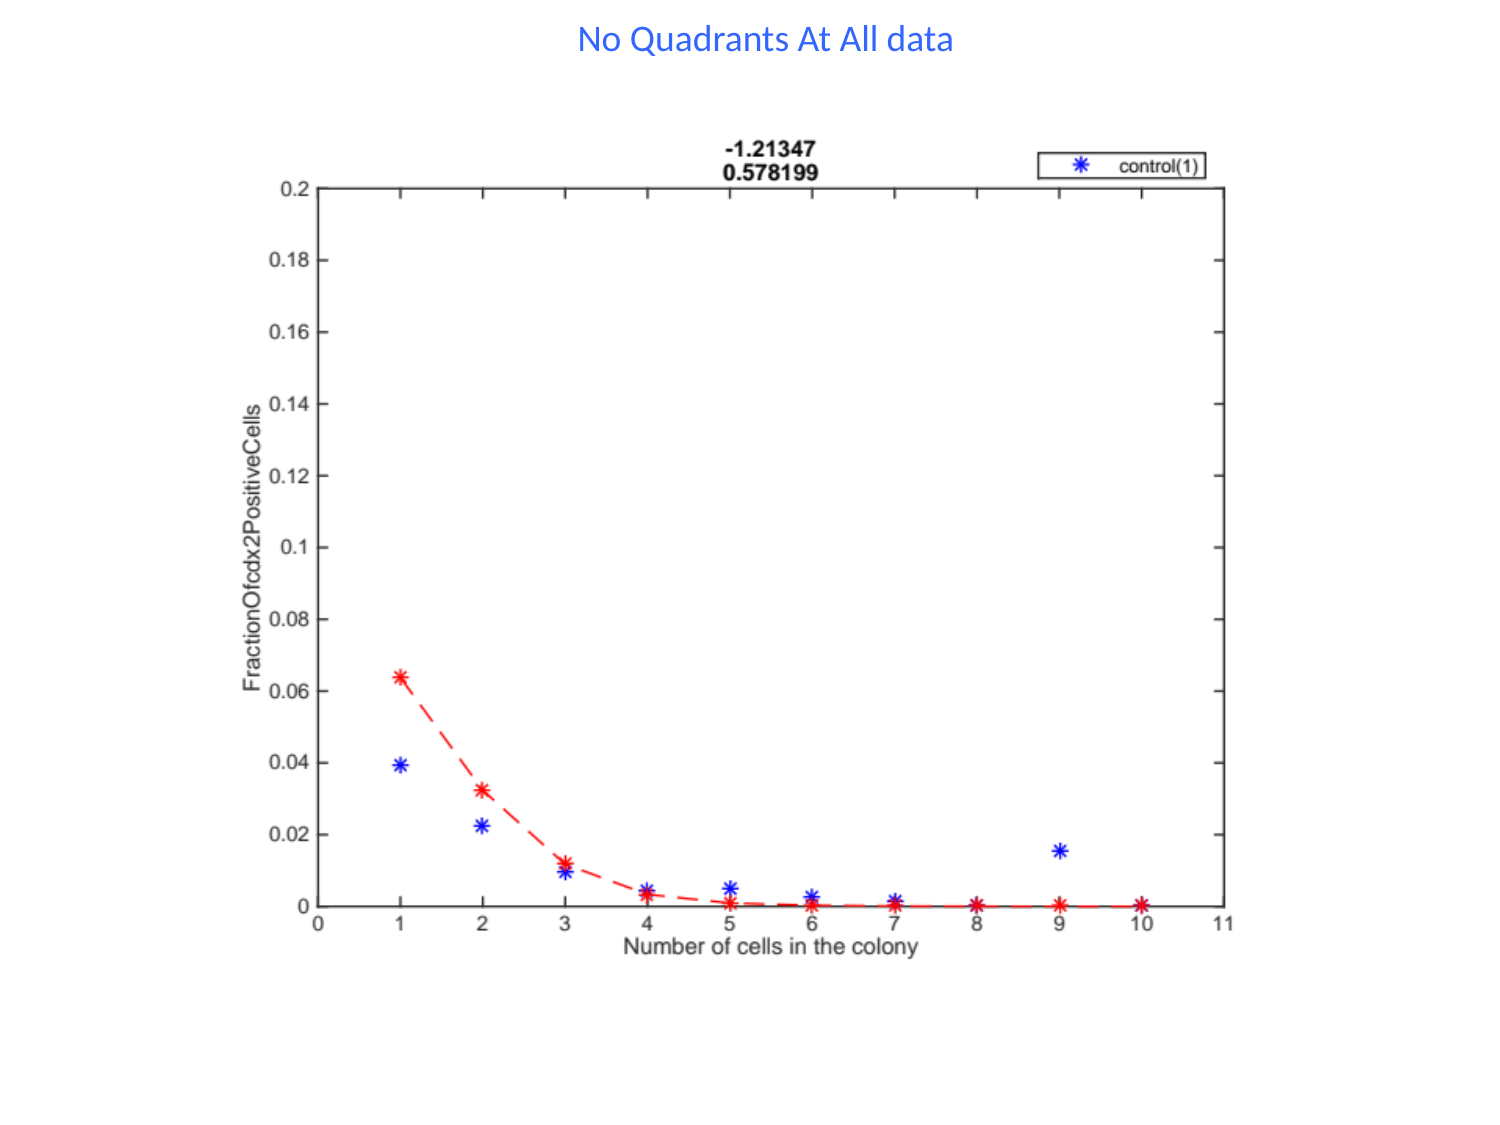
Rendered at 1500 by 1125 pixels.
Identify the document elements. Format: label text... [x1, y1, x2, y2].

picture [166, 124, 1334, 1001]
text_box No Quadrants At All data [562, 6, 970, 67]
